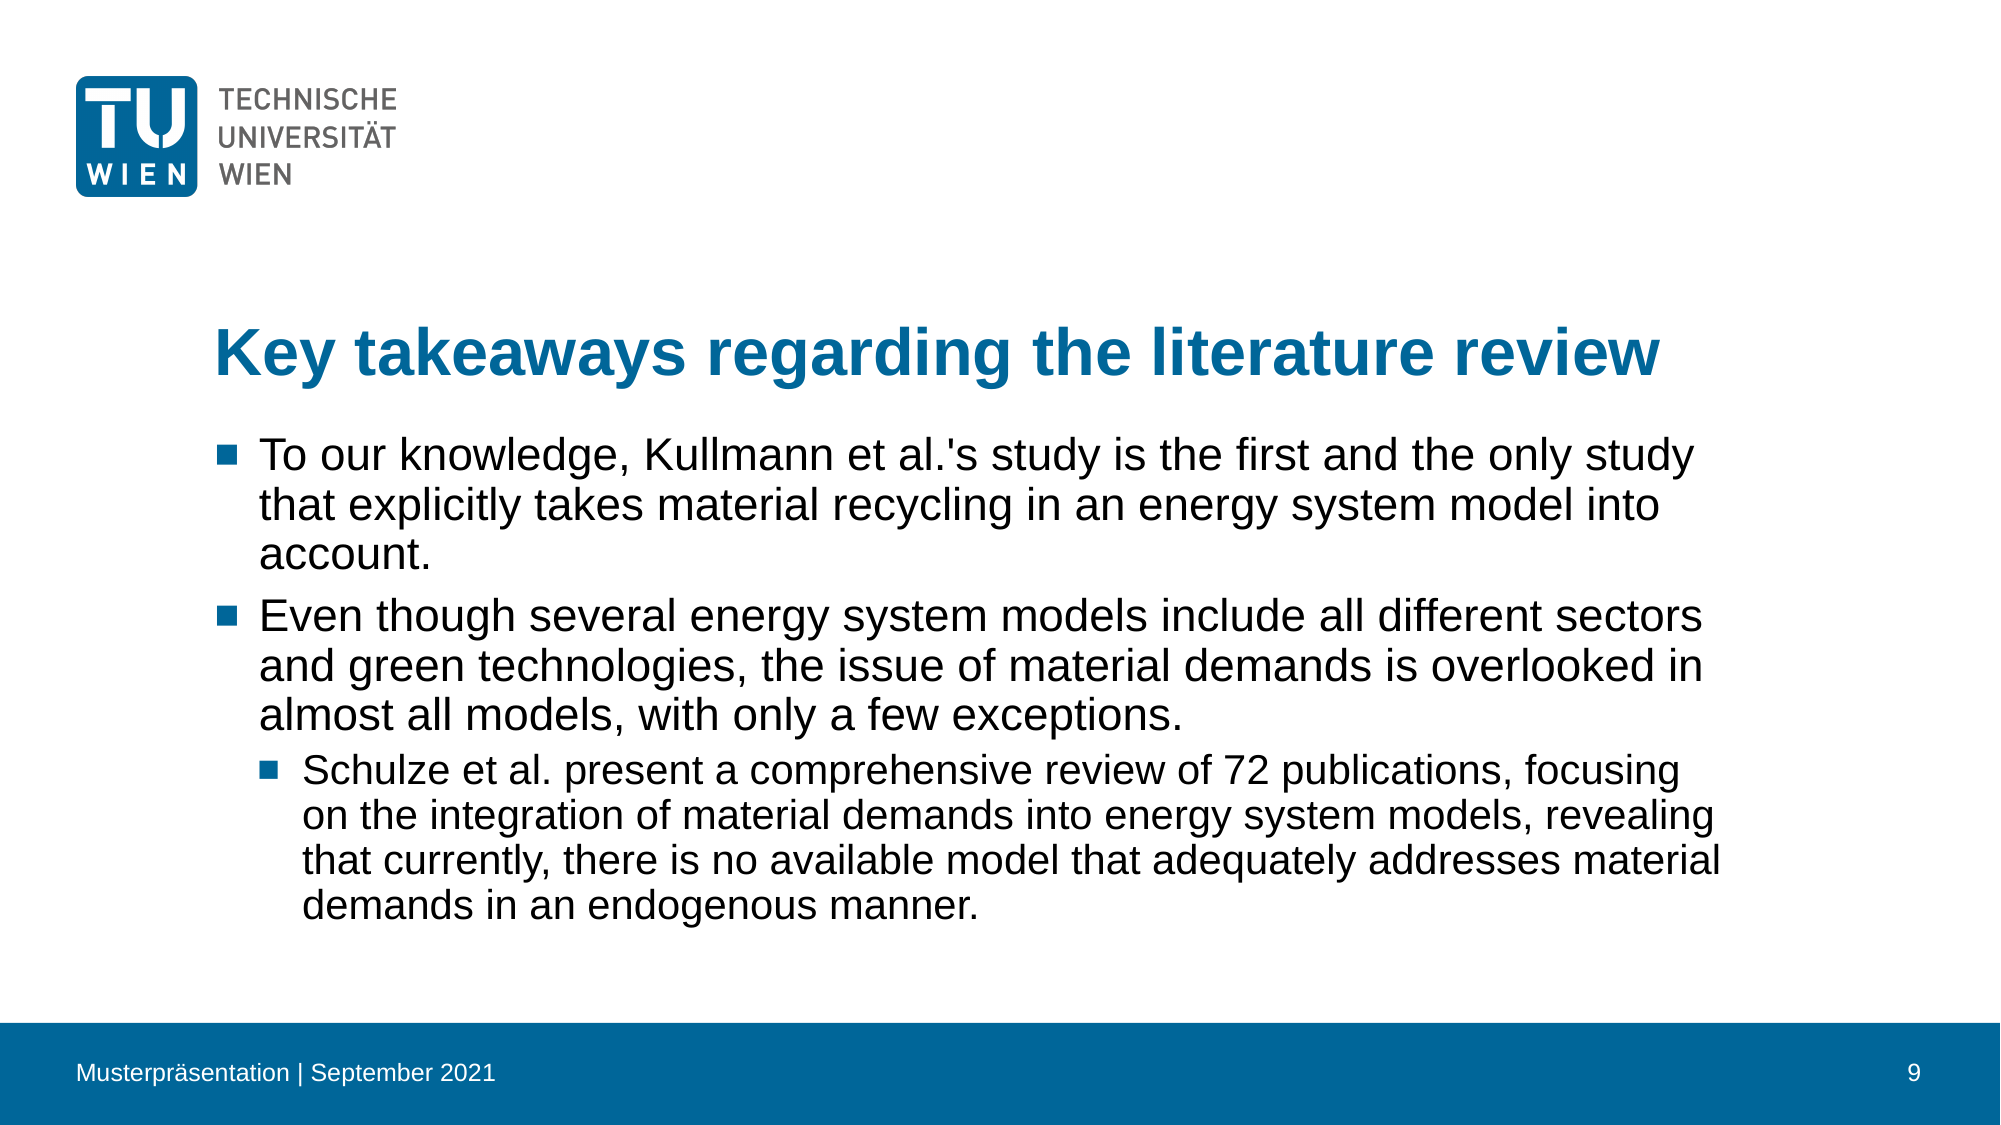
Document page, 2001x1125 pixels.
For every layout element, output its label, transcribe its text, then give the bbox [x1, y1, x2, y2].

picture [88, 164, 112, 184]
list To our knowledge, Kullmann et al.'s study is the first and the only study that explicitly takes material recycling in an energy system model into account. Even though several energy system models include all different sectors and green technologies, the issue of material demands is overlooked in almost all models, with only a few exceptions. Schulze et al. present a comprehensive review of 72 publications, focusing on the integration of material demands into energy system models, revealing that currently, there is no available model that adequately addresses material demands in an endogenous manner. [214, 431, 1739, 940]
title Key takeaways regarding the literature review [214, 254, 1739, 391]
picture [142, 164, 155, 184]
slide_number 9 [1785, 1047, 1922, 1095]
picture [191, 76, 396, 197]
footer Musterpräsentation | September 2021 [75, 1047, 1739, 1095]
picture [169, 164, 184, 184]
picture [137, 89, 158, 147]
picture [76, 76, 83, 83]
picture [163, 89, 184, 147]
picture [102, 105, 114, 147]
picture [86, 89, 130, 101]
